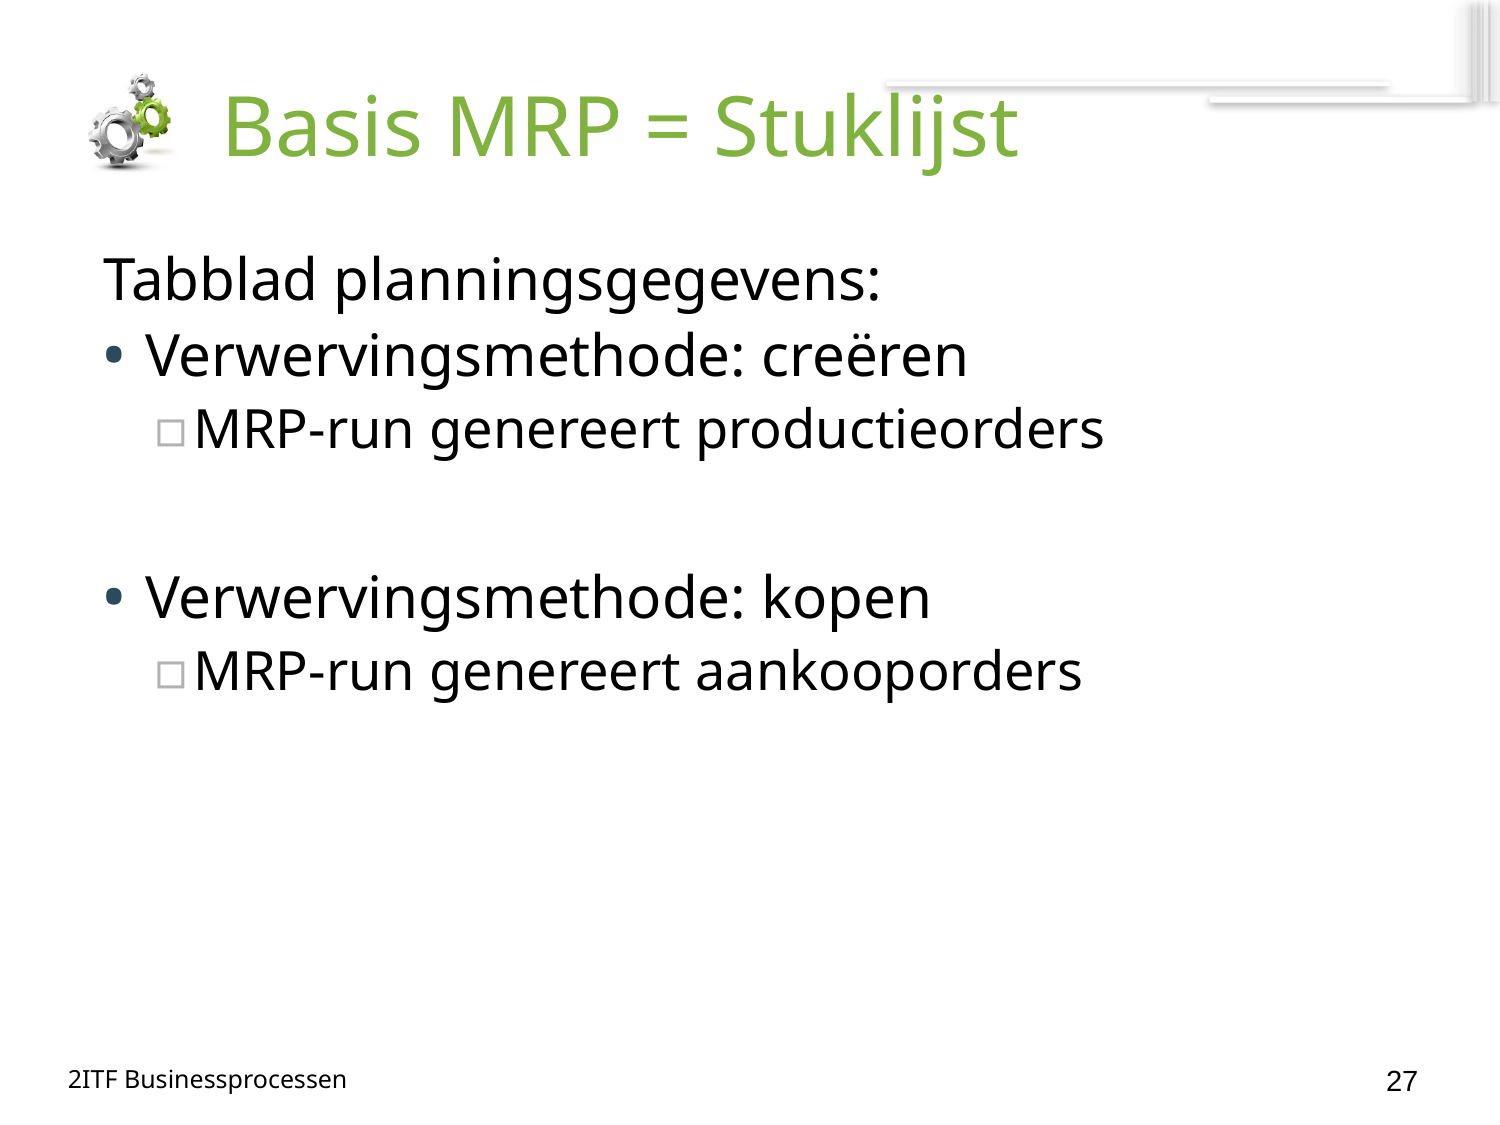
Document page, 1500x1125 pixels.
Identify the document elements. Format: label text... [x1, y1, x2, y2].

picture [78, 69, 186, 176]
title Basis MRP = Stuklijst [206, 35, 1418, 211]
slide_number 27 [1371, 1054, 1497, 1115]
list Tabblad planningsgegevens: Verwervingsmethode: creëren MRP-run genereert productieorders Verwervingsmethode: kopen MRP-run genereert aankooporders [70, 234, 1421, 1055]
